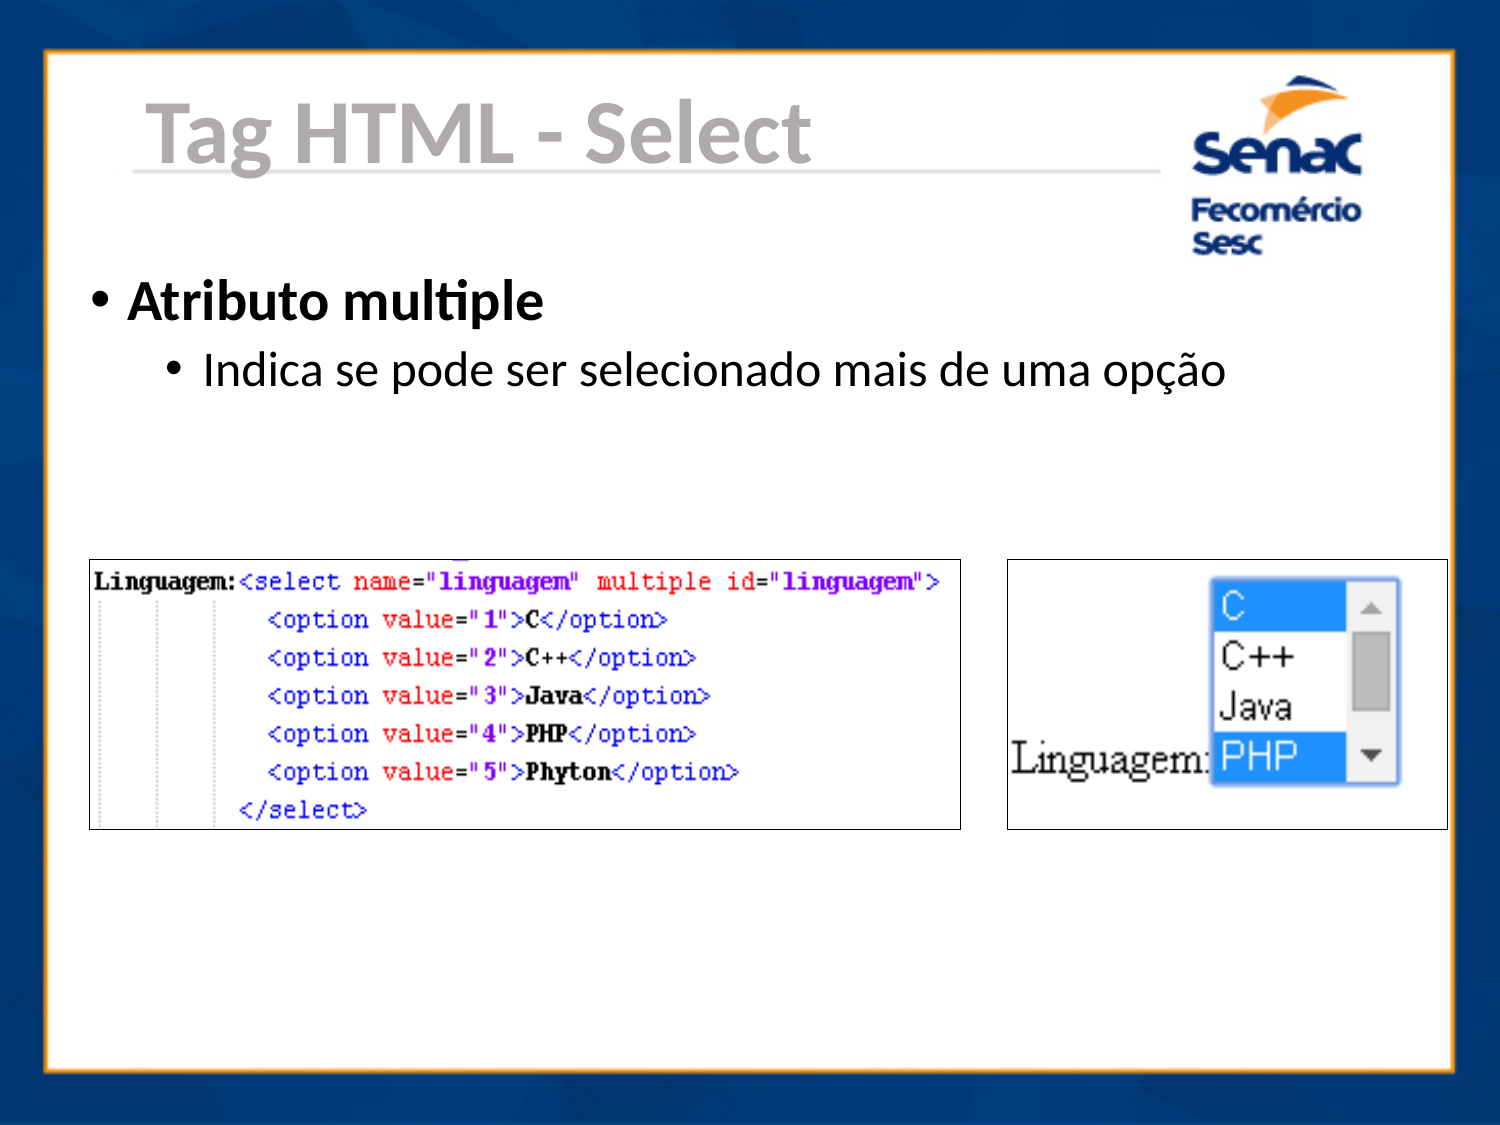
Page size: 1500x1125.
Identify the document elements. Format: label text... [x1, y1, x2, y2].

text_box Tag HTML - Select [130, 77, 1130, 191]
picture [0, 0, 1500, 1125]
list Atributo multiple Indica se pode ser selecionado mais de uma opção [75, 262, 1425, 1005]
